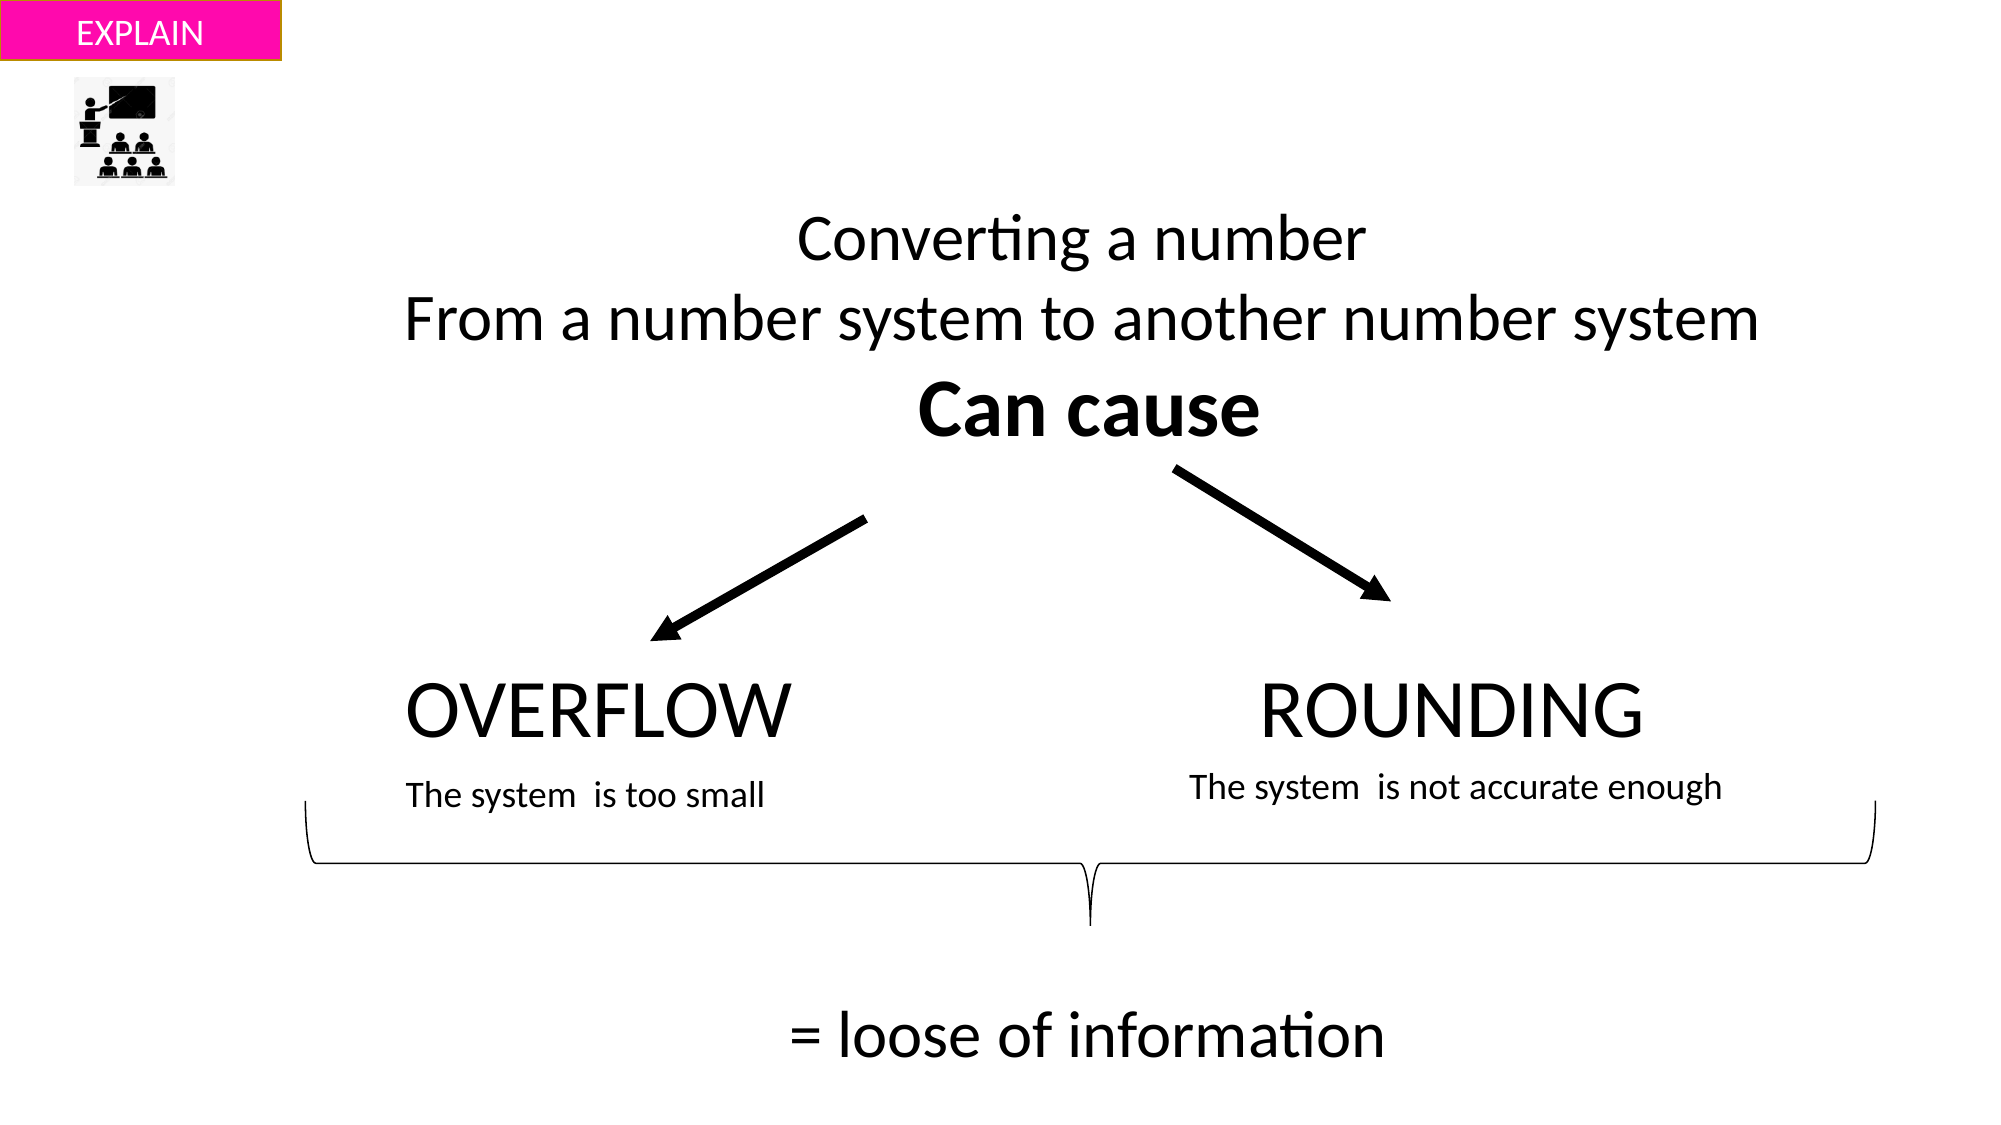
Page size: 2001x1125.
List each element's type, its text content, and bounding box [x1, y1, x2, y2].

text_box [649, 518, 866, 642]
text_box [305, 800, 1876, 926]
text_box The system is not accurate enough [1174, 754, 1757, 800]
text_box The system is too small [390, 762, 785, 800]
text_box ROUNDING [1244, 646, 1665, 754]
text_box OVERFLOW [390, 646, 813, 762]
text_box EXPLAIN [0, 0, 281, 60]
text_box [1173, 467, 1392, 602]
text_box = loose of information [755, 983, 1407, 1079]
text_box Converting a number From a number system to another number system Can cause [381, 186, 1799, 461]
picture [74, 77, 175, 187]
